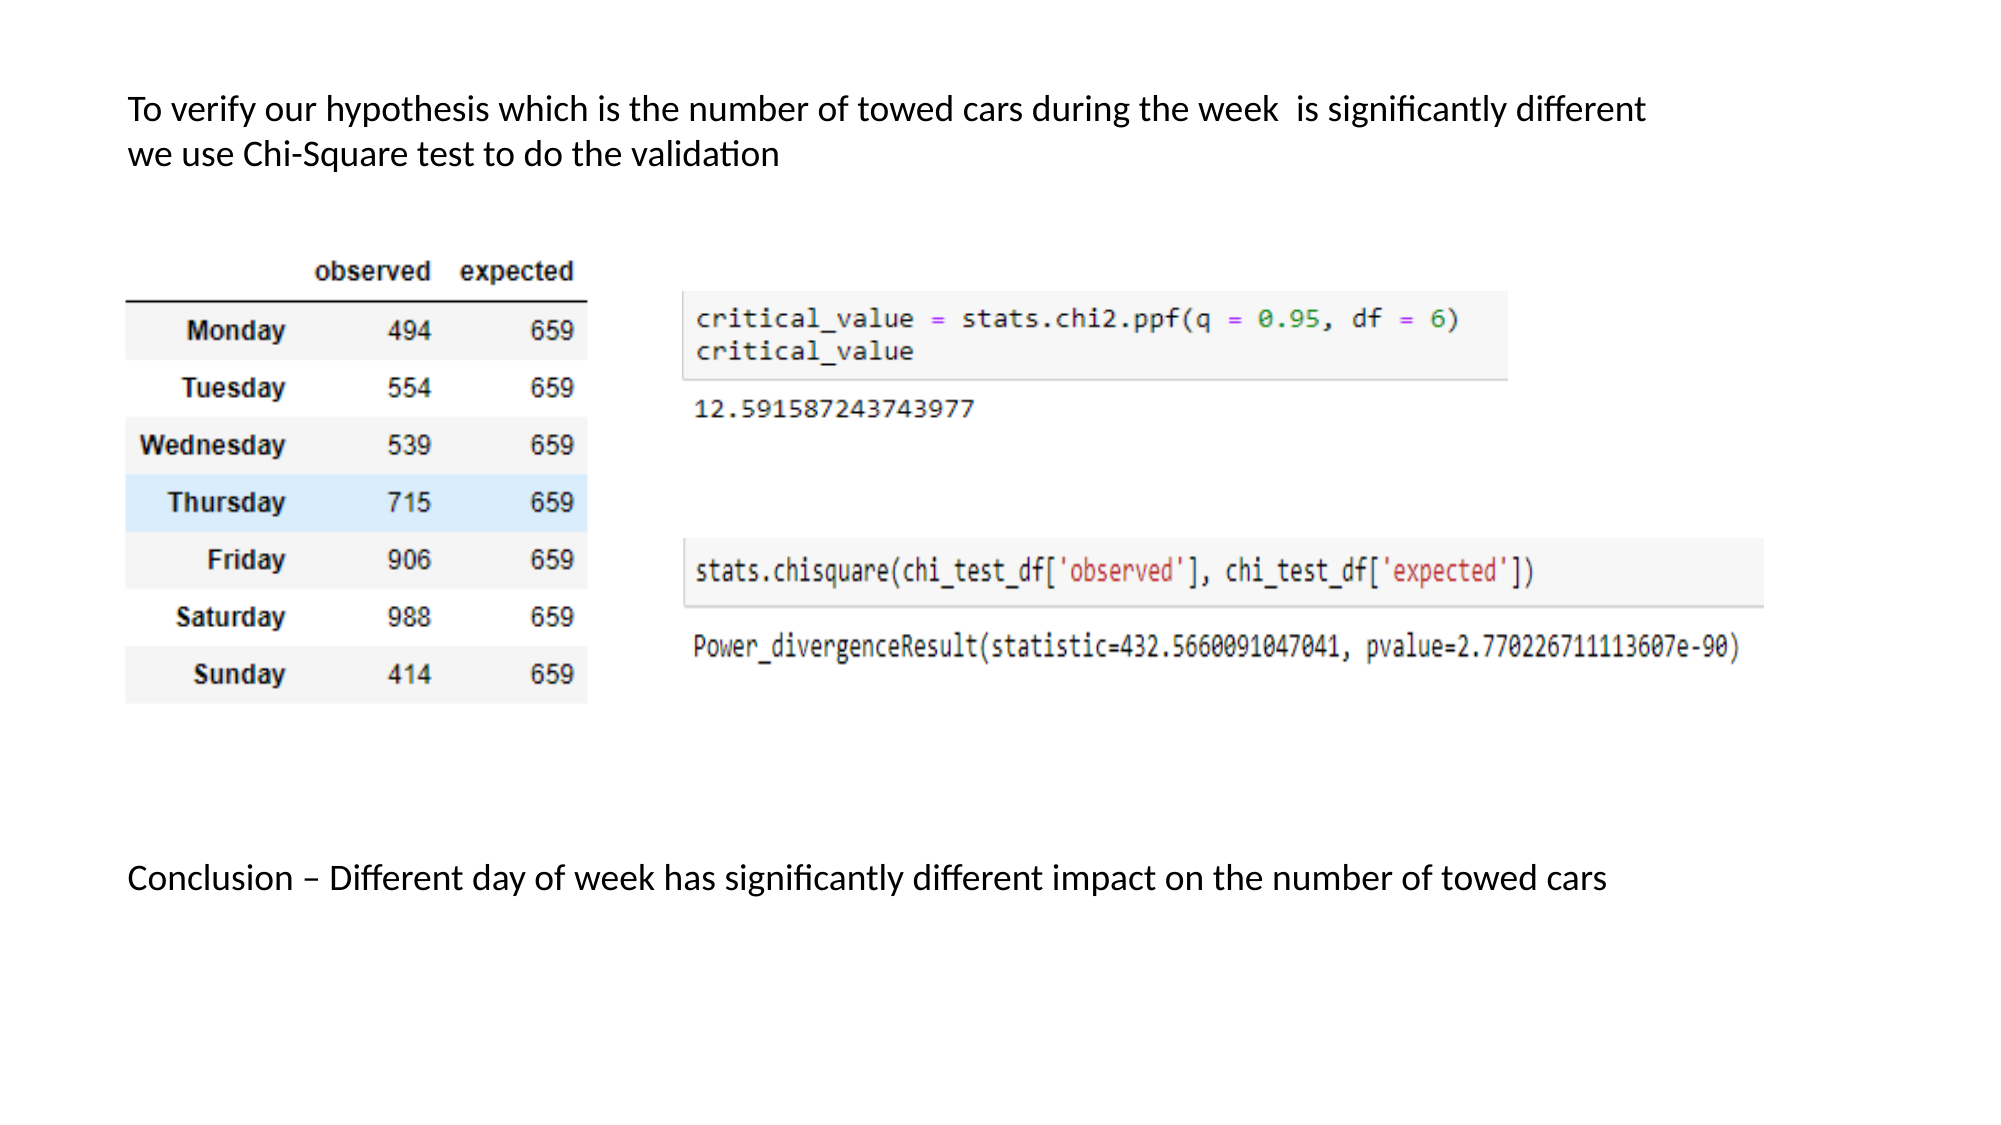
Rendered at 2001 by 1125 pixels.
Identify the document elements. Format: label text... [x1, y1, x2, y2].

picture [681, 538, 1764, 706]
picture [681, 291, 1508, 435]
text_box Conclusion – Different day of week has significantly different impact on the number of towed cars [113, 845, 1899, 906]
text_box To verify our hypothesis which is the number of towed cars during the week is significantly different we use Chi-Square test to do the validation [113, 76, 1680, 182]
picture [112, 215, 632, 735]
